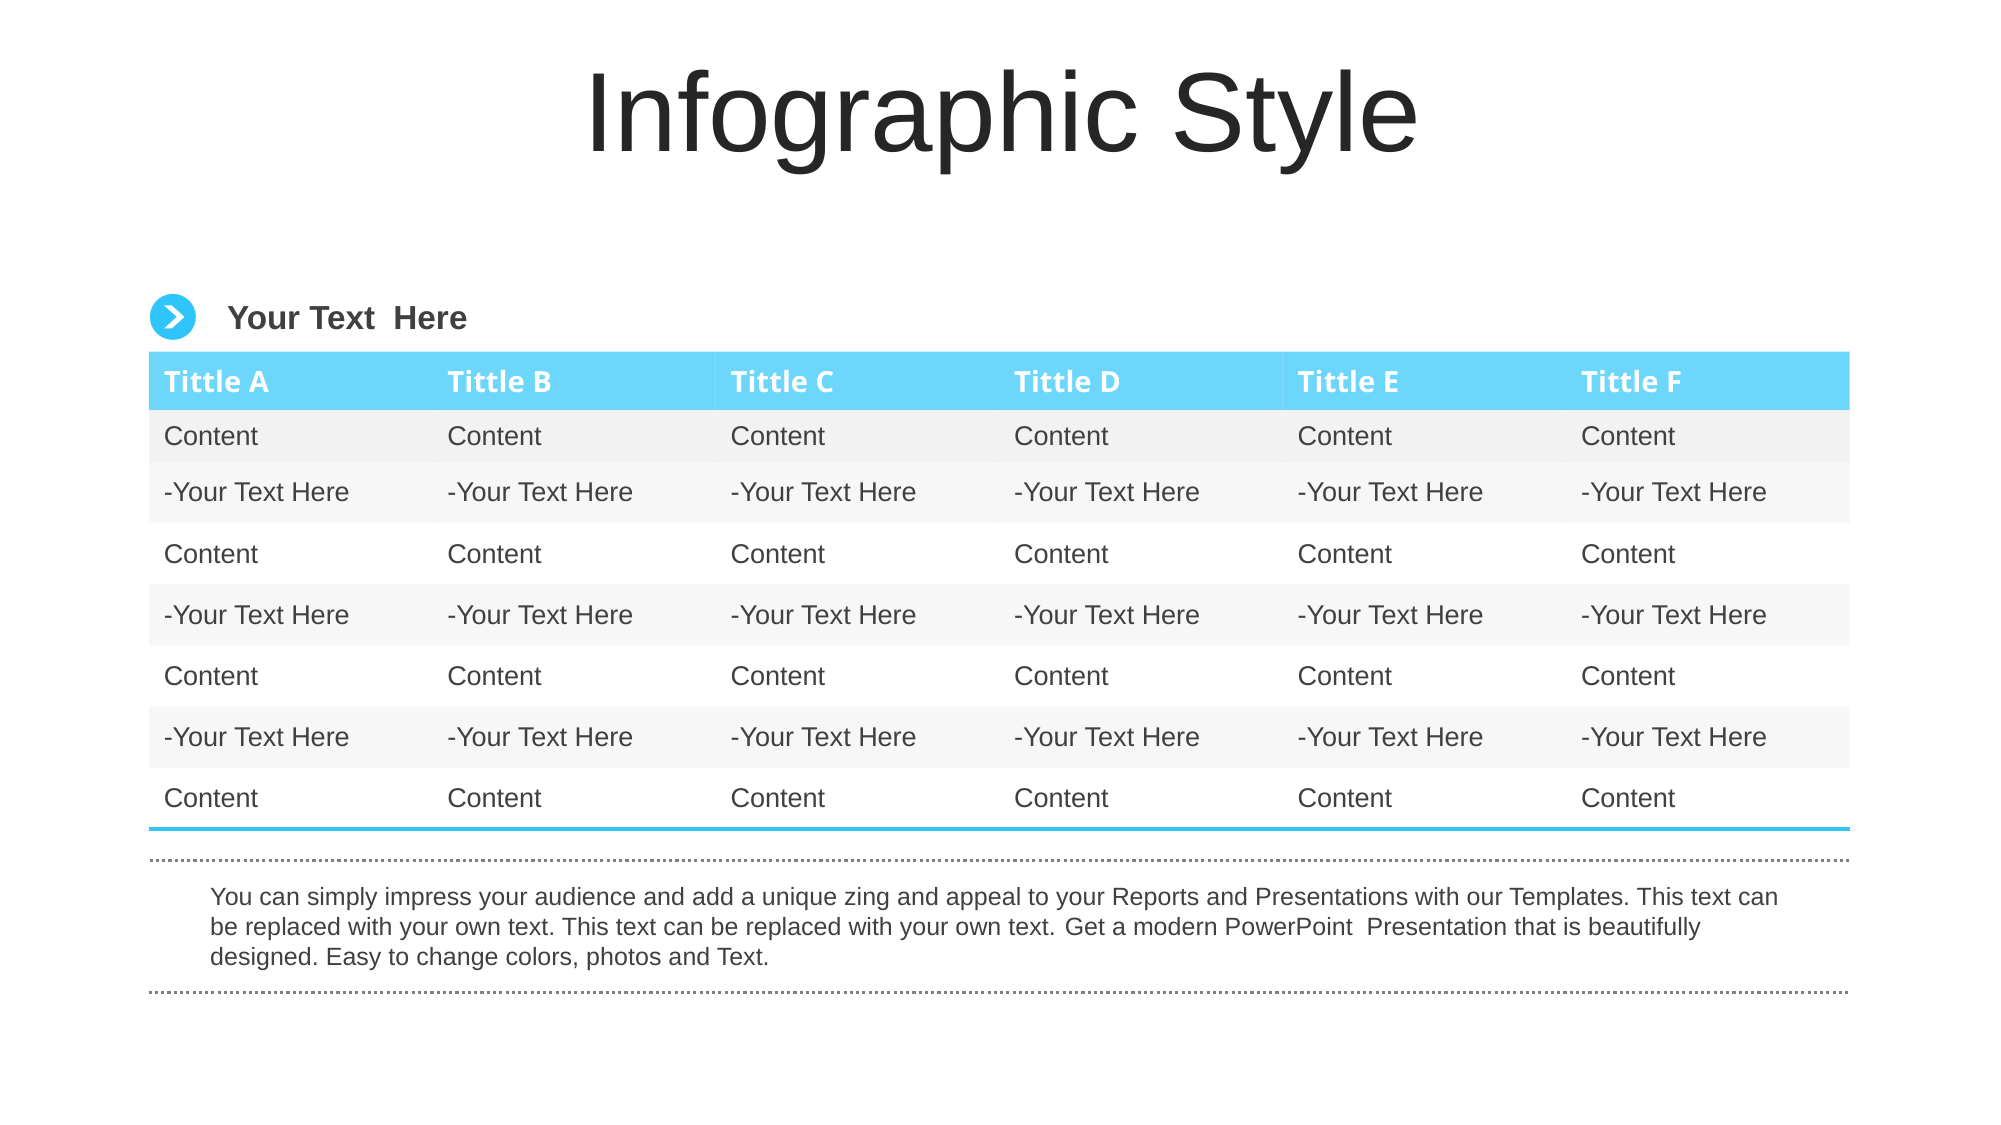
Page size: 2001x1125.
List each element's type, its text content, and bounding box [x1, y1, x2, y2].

table_cell Content [1283, 645, 1566, 707]
table_cell Content [432, 410, 716, 462]
table_cell Content [149, 523, 432, 584]
table_cell -Your Text Here [1283, 462, 1566, 523]
table_cell -Your Text Here [1283, 707, 1566, 768]
table_cell -Your Text Here [432, 584, 716, 645]
table_cell Content [1283, 768, 1566, 827]
table_cell Content [1566, 523, 1850, 584]
table_header Tittle B [432, 352, 716, 410]
text_box You can simply impress your audience and add a unique zing and appeal to your Reports and Presentations with our Templates. This text can be replaced with your own text. This text can be replaced with your own text. Get a modern PowerPoint Presentation that is beautifully designed. Easy to change colors, photos and Text. [195, 873, 1809, 978]
table_cell Content [1566, 768, 1850, 827]
table_cell -Your Text Here [716, 707, 999, 768]
table_header Tittle C [716, 352, 999, 410]
table_cell -Your Text Here [1283, 584, 1566, 645]
table_header Tittle E [1283, 352, 1566, 410]
table_cell -Your Text Here [149, 584, 432, 645]
table_cell Content [149, 645, 432, 707]
table_cell Content [999, 410, 1283, 462]
table_cell Content [149, 410, 432, 462]
table_cell Content [432, 523, 716, 584]
table_cell Content [999, 523, 1283, 584]
table_cell -Your Text Here [432, 462, 716, 523]
table_cell -Your Text Here [432, 707, 716, 768]
table_cell Content [716, 410, 999, 462]
table_cell -Your Text Here [149, 462, 432, 523]
table_cell Content [1566, 645, 1850, 707]
table_header Tittle F [1566, 352, 1850, 410]
table_cell Content [1566, 410, 1850, 462]
table_cell Content [1283, 410, 1566, 462]
table_cell Content [999, 768, 1283, 827]
table_cell Content [432, 768, 716, 827]
table_cell -Your Text Here [149, 707, 432, 768]
table_cell Content [432, 645, 716, 707]
table_cell -Your Text Here [716, 584, 999, 645]
table_cell Content [716, 768, 999, 827]
table_cell -Your Text Here [999, 584, 1283, 645]
list Infographic Style [53, 55, 1952, 175]
table_cell -Your Text Here [999, 707, 1283, 768]
table_cell Content [1283, 523, 1566, 584]
table_cell -Your Text Here [1566, 707, 1850, 768]
table_cell Content [716, 645, 999, 707]
table_cell Content [149, 768, 432, 827]
table_cell -Your Text Here [1566, 462, 1850, 523]
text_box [149, 289, 665, 345]
table_cell Content [716, 523, 999, 584]
table_cell -Your Text Here [716, 462, 999, 523]
table_cell Content [999, 645, 1283, 707]
table_header Tittle A [149, 352, 432, 410]
table_cell -Your Text Here [999, 462, 1283, 523]
table_header Tittle D [999, 352, 1283, 410]
table_cell -Your Text Here [1566, 584, 1850, 645]
